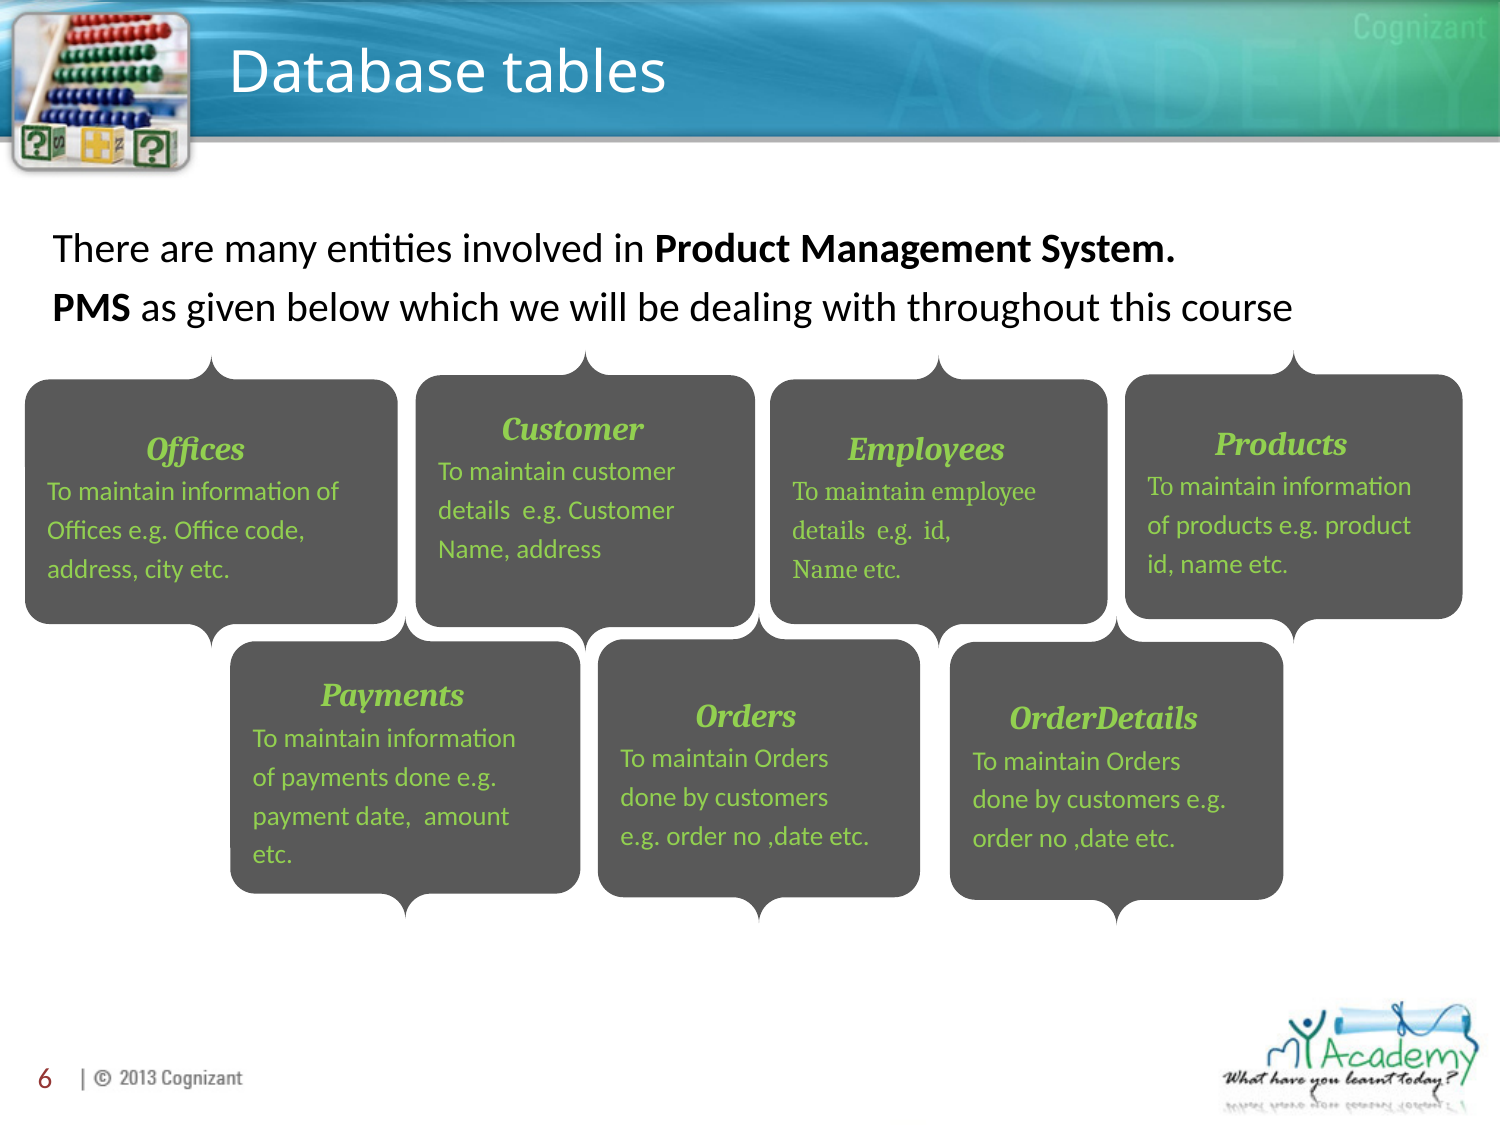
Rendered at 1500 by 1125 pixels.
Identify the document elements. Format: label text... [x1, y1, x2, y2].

text_box Offices To maintain information of Offices e.g. Office code, address, city etc. [24, 354, 398, 649]
title Database tables [213, 0, 1500, 163]
text_box OrderDetails To maintain Orders done by customers e.g. order no ,date etc. [949, 616, 1284, 926]
list There are many entities involved in Product Management System. PMS as given below which we will be dealing with throughout this course [37, 213, 1463, 1026]
text_box Products To maintain information of products e.g. product id, name etc. [1125, 350, 1463, 644]
picture [0, 0, 1500, 1125]
text_box Payments To maintain information of payments done e.g. payment date, amount etc. [230, 616, 581, 919]
text_box Orders To maintain Orders done by customers e.g. order no ,date etc. [597, 613, 921, 924]
text_box Employees To maintain employee details e.g. id, Name etc. [770, 354, 1108, 649]
slide_number 6 [22, 1052, 98, 1098]
text_box Customer To maintain customer details e.g. Customer Name, address [415, 349, 756, 653]
